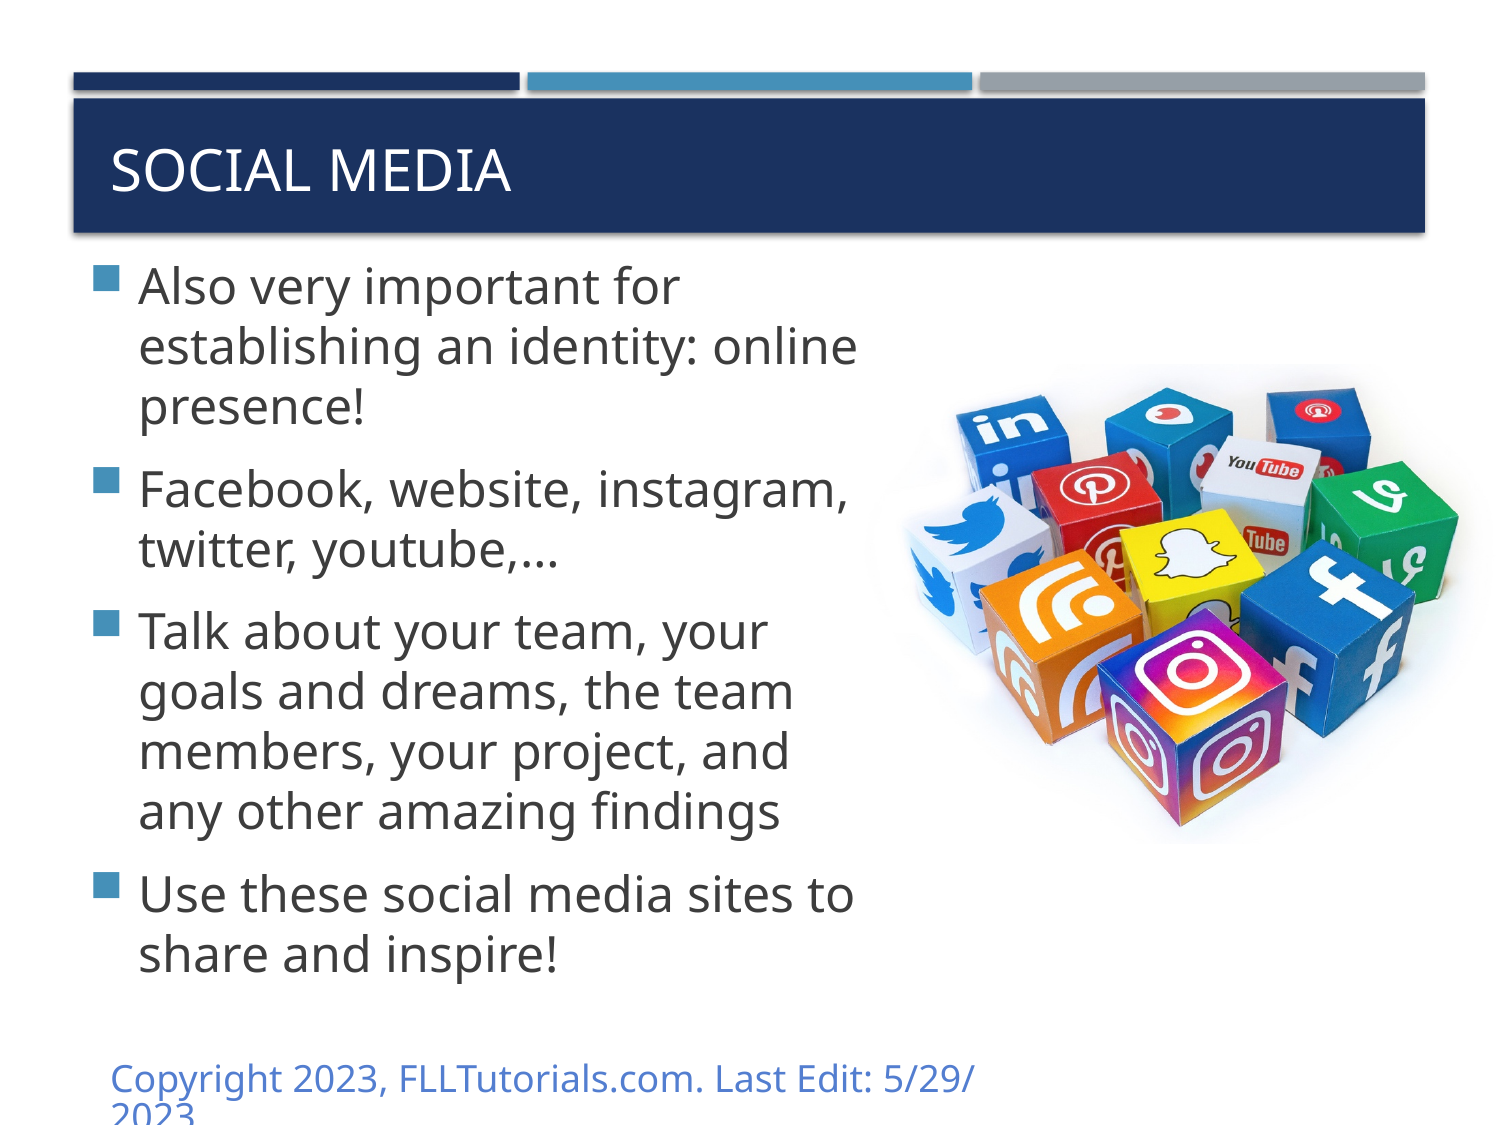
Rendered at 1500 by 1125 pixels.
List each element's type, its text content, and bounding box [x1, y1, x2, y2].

footer Copyright 2023, FLLTutorials.com. Last Edit: 5/29/2023 [95, 1047, 995, 1108]
picture [859, 363, 1500, 845]
title Social media [95, 112, 1406, 211]
list Also very important for establishing an identity: online presence! Facebook, website, instagram, twitter, youtube,… Talk about your team, your goals and dreams, the team members, your project, and any other amazing findings Use these social media sites to share and inspire! [73, 246, 895, 962]
